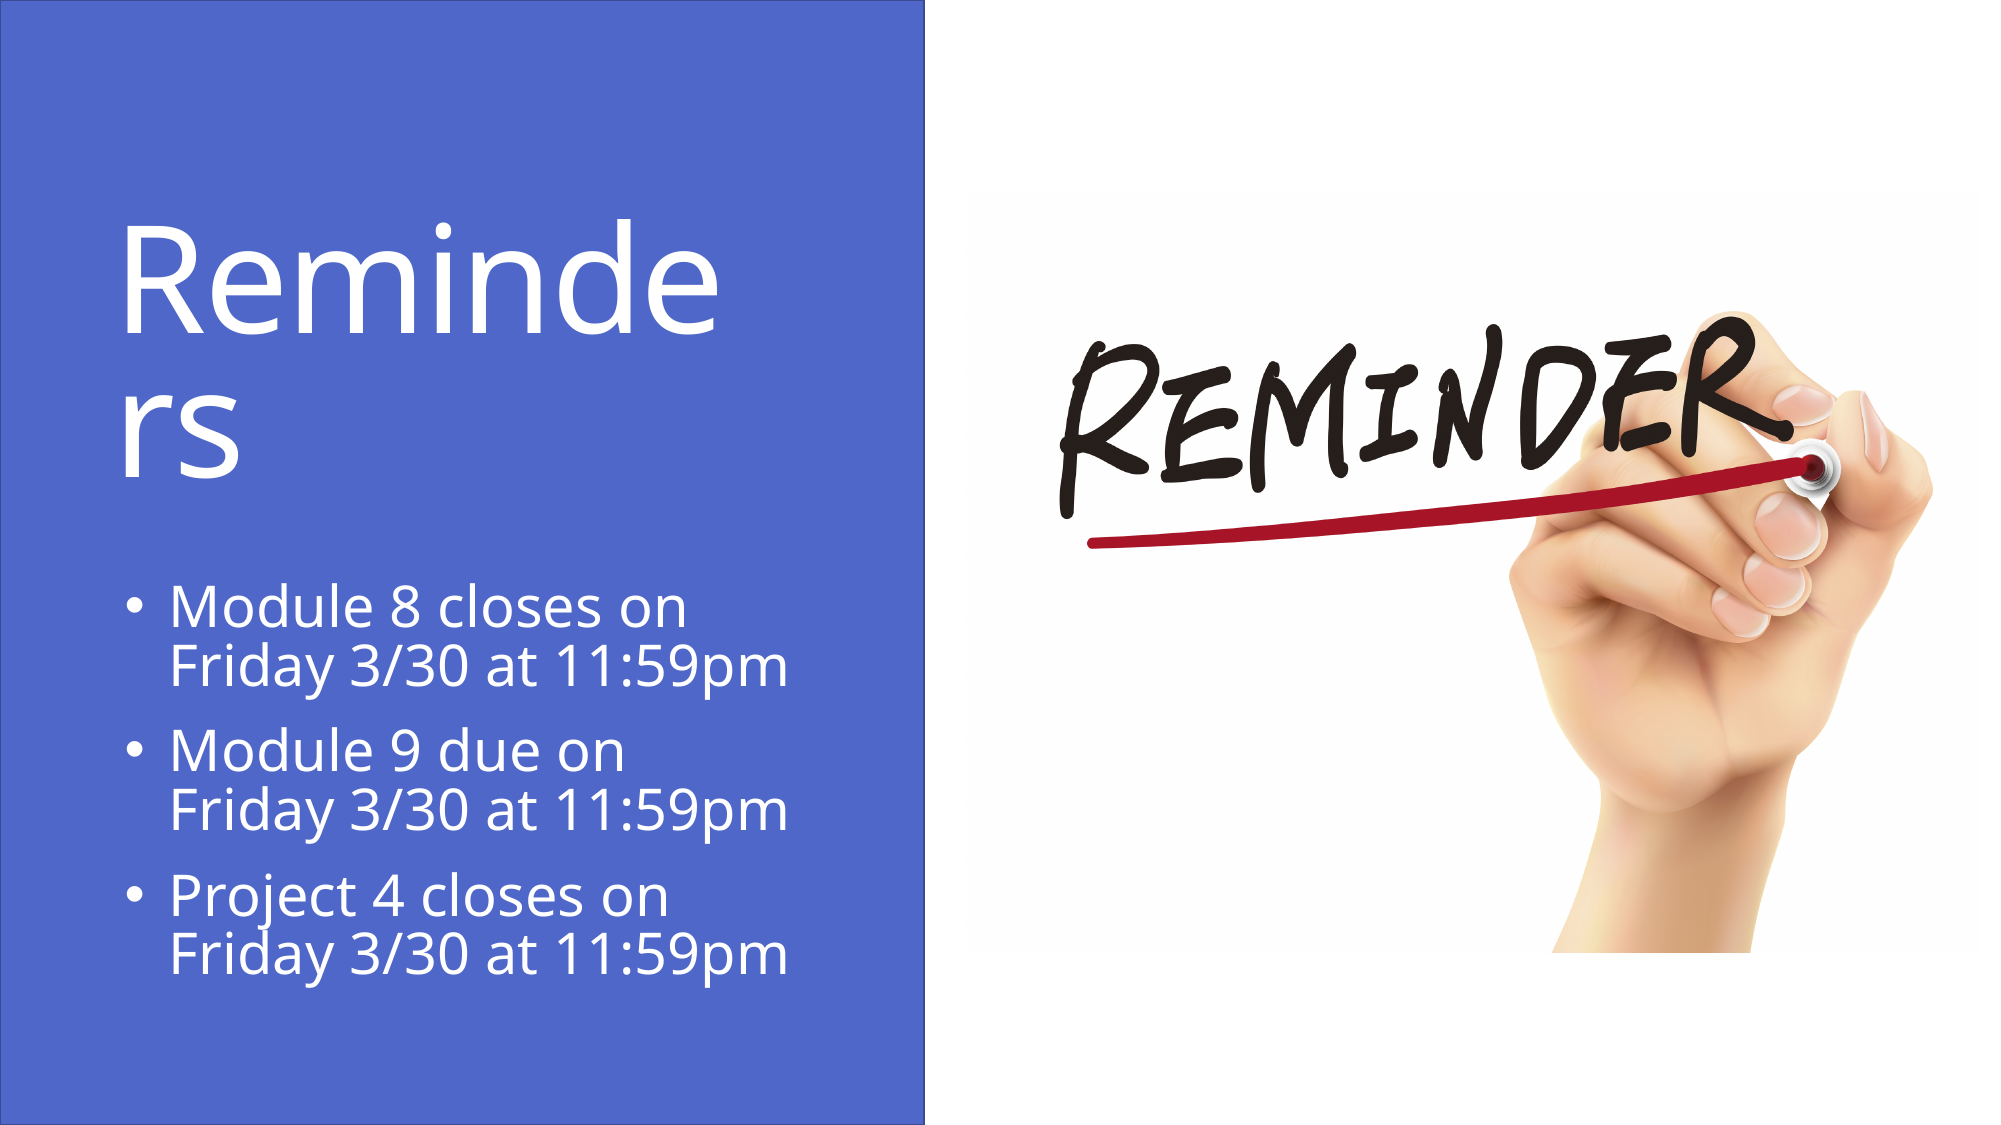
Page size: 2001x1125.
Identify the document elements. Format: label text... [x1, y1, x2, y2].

text_box [0, 0, 925, 1125]
picture [962, 189, 1980, 953]
title Reminders [98, 126, 789, 514]
list Module 8 closes on Friday 3/30 at 11:59pm Module 9 due on Friday 3/30 at 11:59pm Project 4 closes on Friday 3/30 at 11:59pm [109, 572, 808, 1018]
